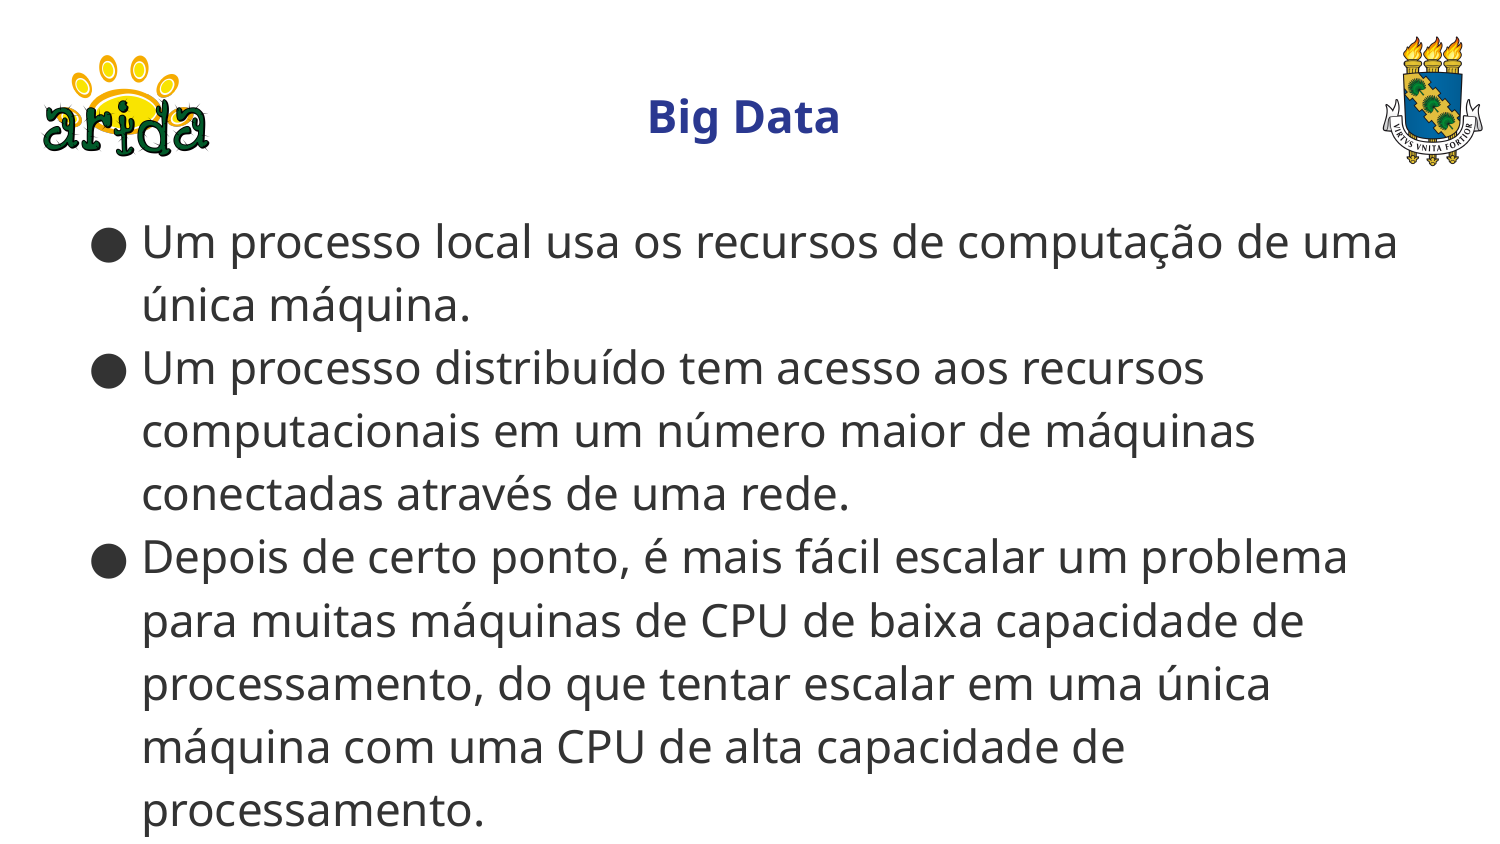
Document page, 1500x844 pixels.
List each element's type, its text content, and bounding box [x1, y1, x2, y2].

title Big Data [234, 72, 1372, 167]
list Um processo local usa os recursos de computação de uma única máquina. Um processo distribuído tem acesso aos recursos computacionais em um número maior de máquinas conectadas através de uma rede. Depois de certo ponto, é mais fácil escalar um problema para muitas máquinas de CPU de baixa capacidade de processamento, do que tentar escalar em uma única máquina com uma CPU de alta capacidade de processamento. [51, 189, 1449, 750]
picture [1377, 36, 1488, 168]
picture [23, 50, 230, 168]
